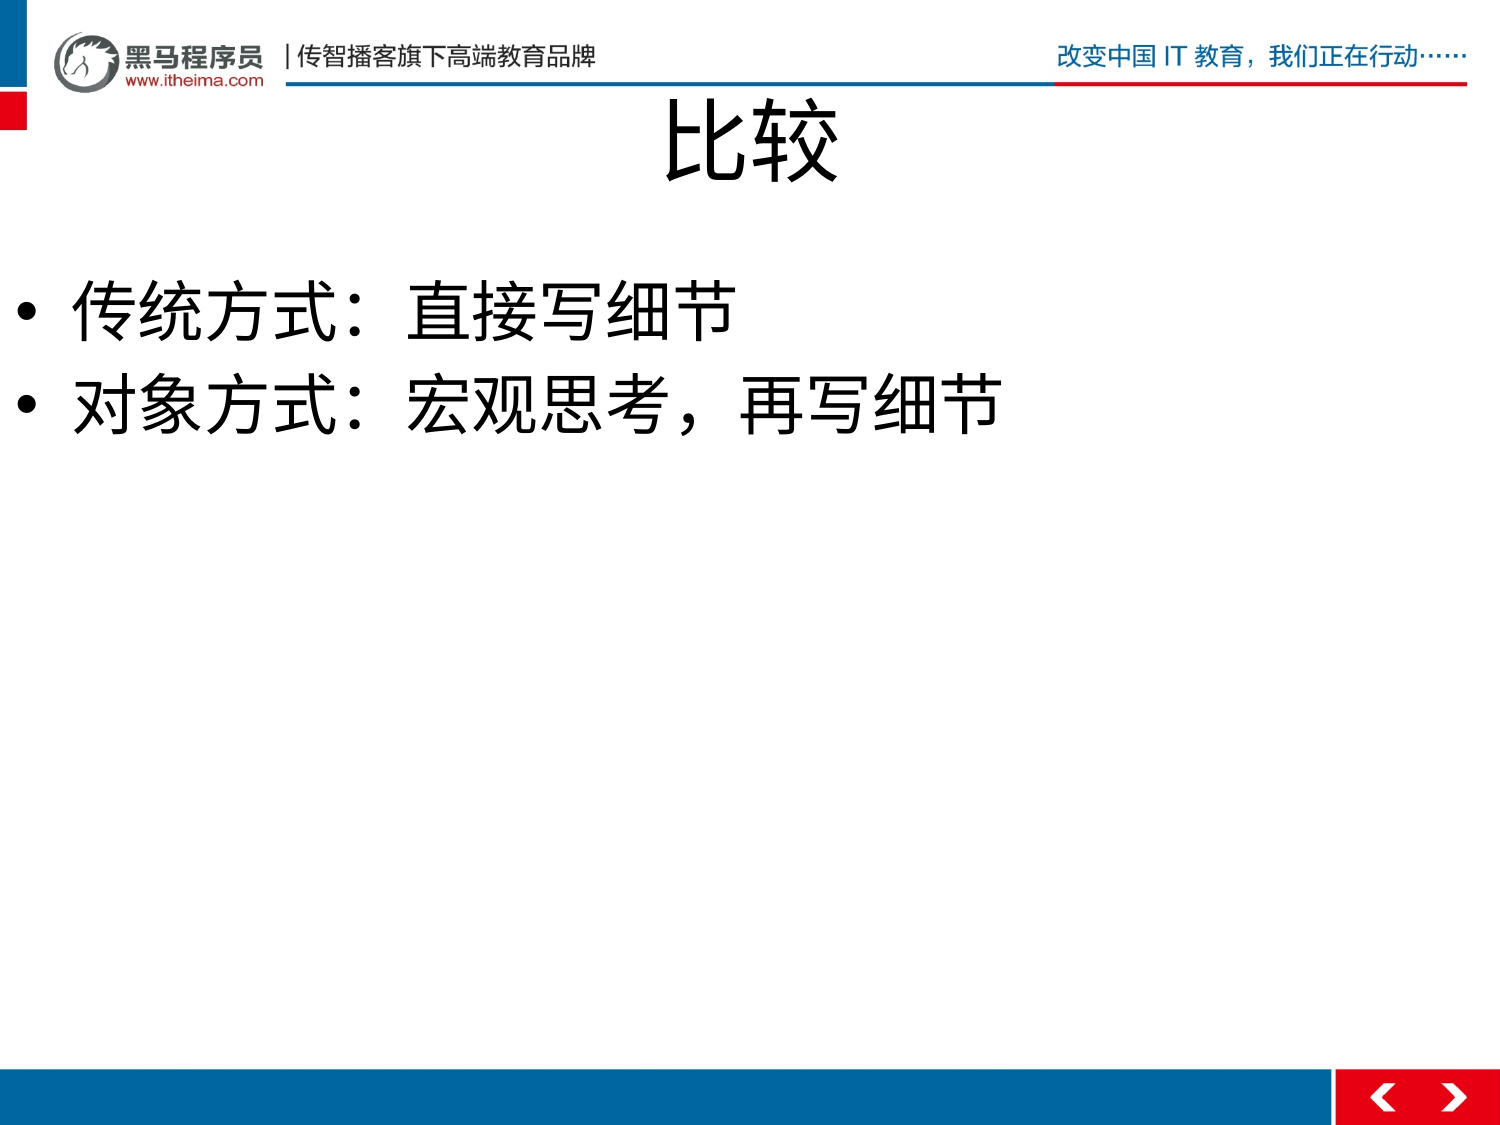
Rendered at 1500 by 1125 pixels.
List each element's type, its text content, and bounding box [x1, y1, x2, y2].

picture [0, 0, 1500, 262]
picture [0, 1005, 1500, 1125]
title 比较 [75, 45, 1425, 233]
list 传统方式：直接写细节 对象方式：宏观思考，再写细节 [0, 262, 1500, 1005]
